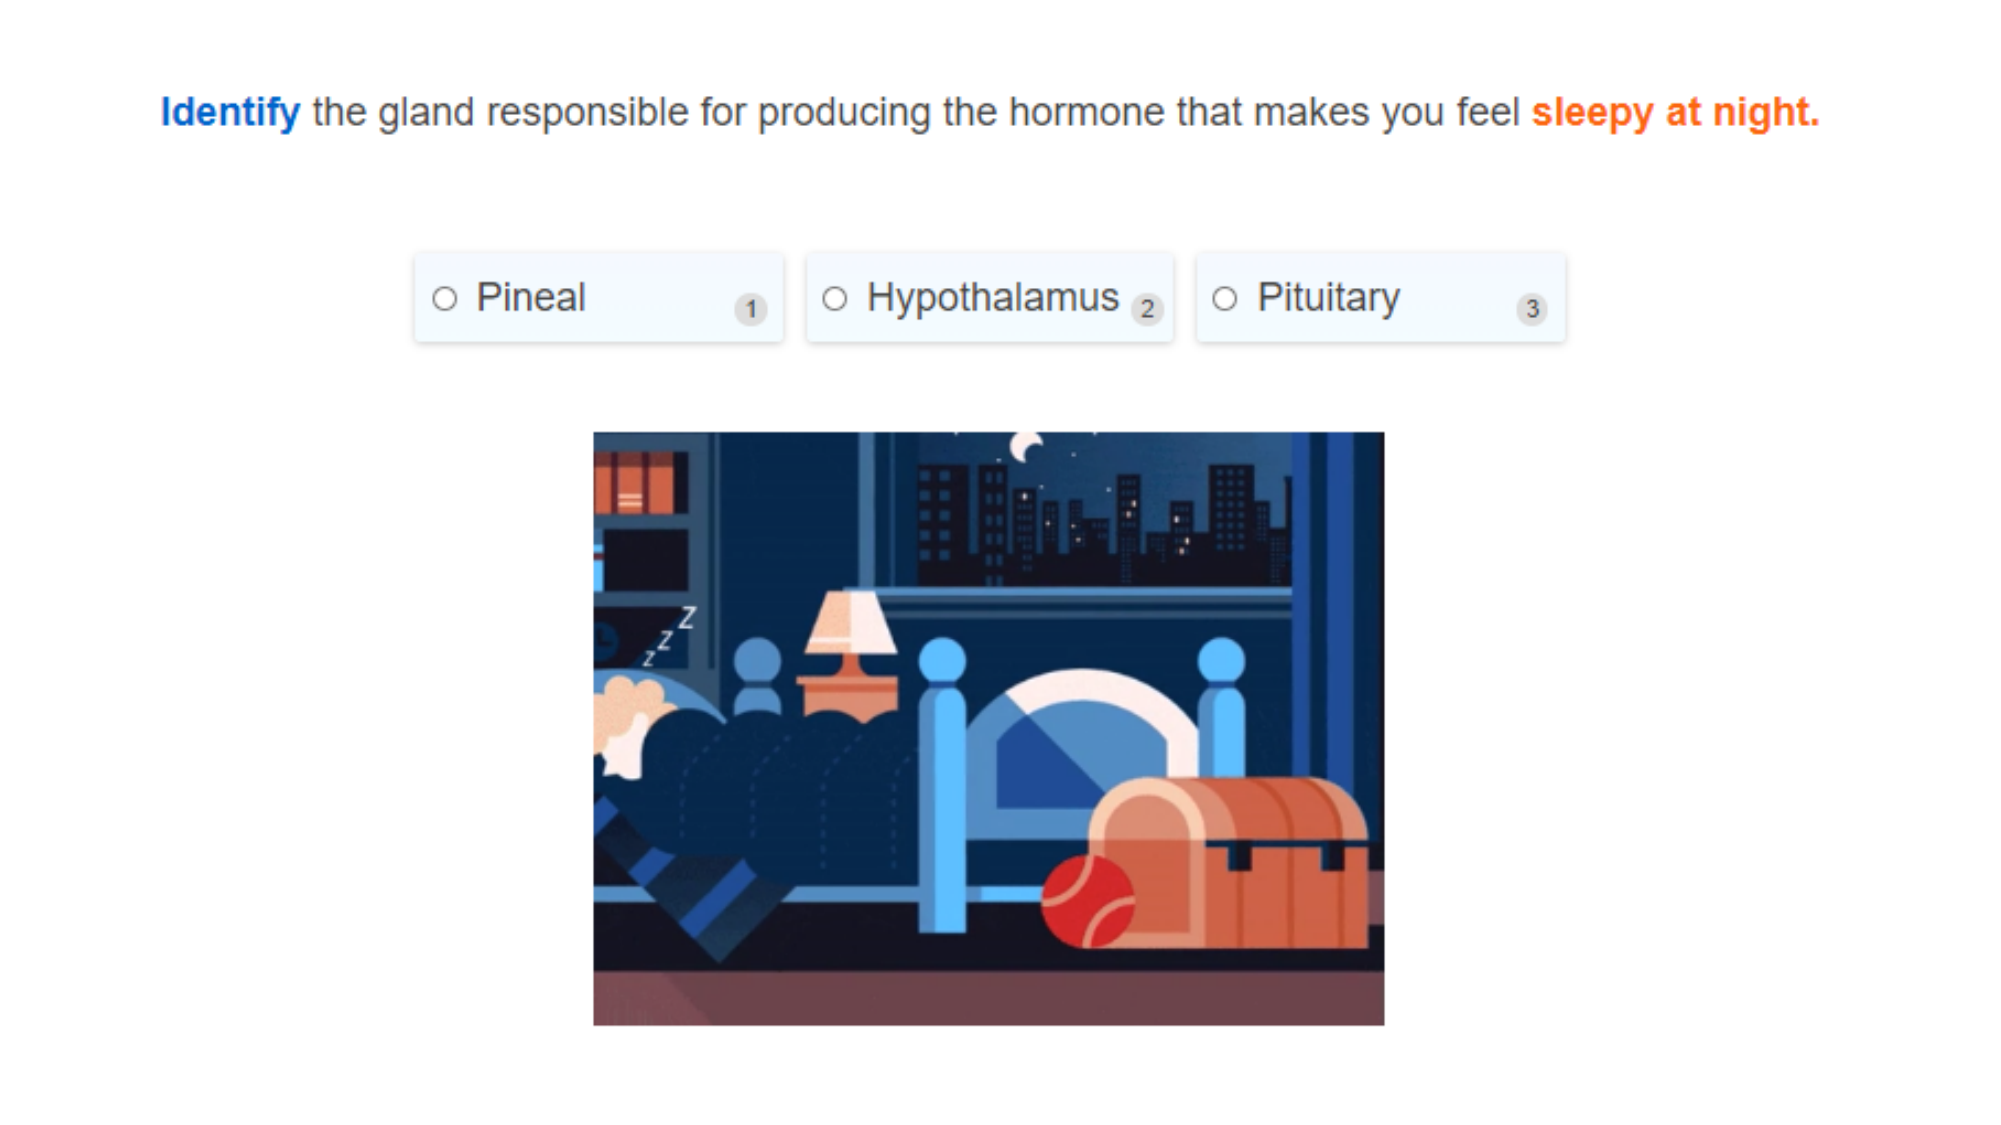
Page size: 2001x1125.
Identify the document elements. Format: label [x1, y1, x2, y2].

picture [116, 62, 1839, 1055]
